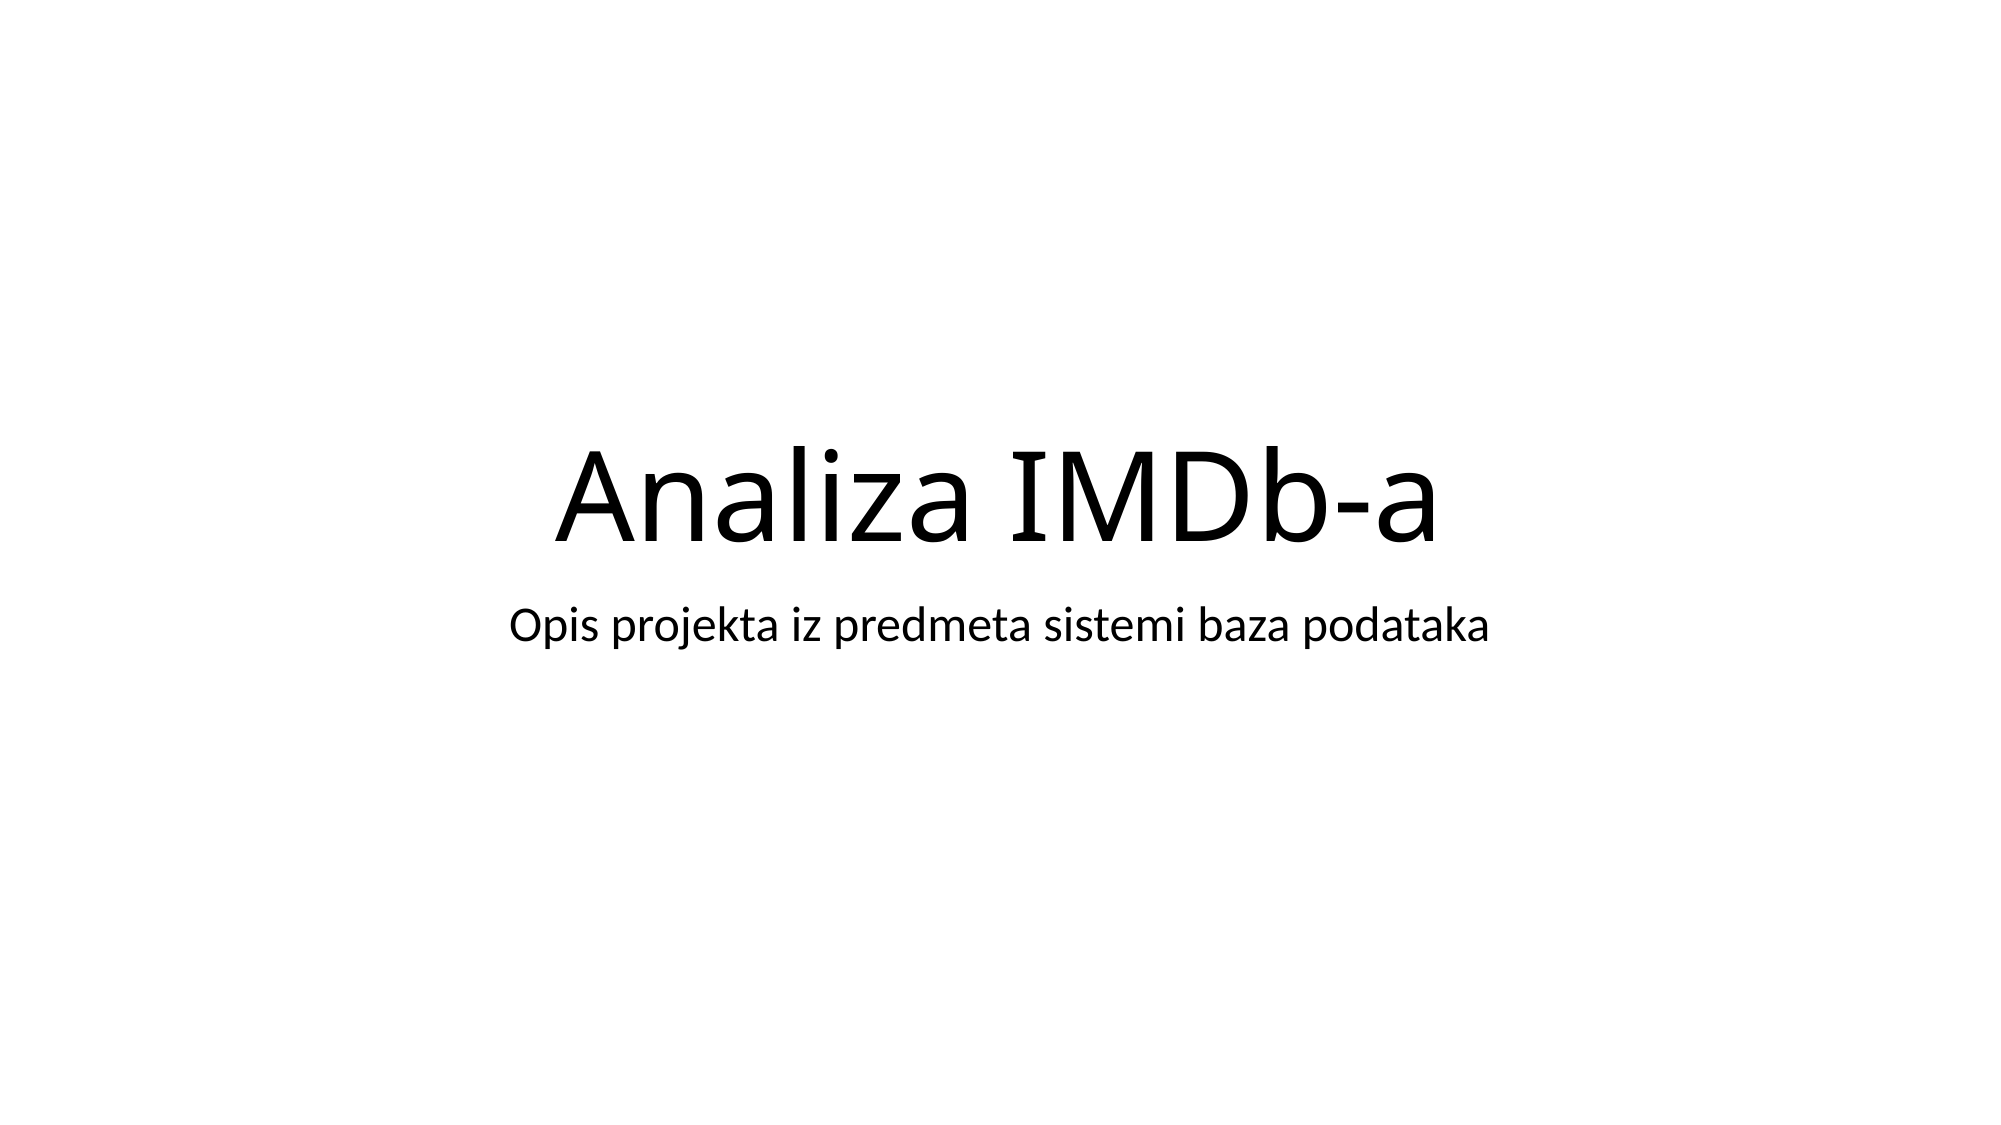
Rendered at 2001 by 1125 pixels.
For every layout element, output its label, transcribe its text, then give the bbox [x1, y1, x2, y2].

title Analiza IMDb-a [249, 184, 1750, 576]
subtitle Opis projekta iz predmeta sistemi baza podataka [249, 590, 1750, 863]
